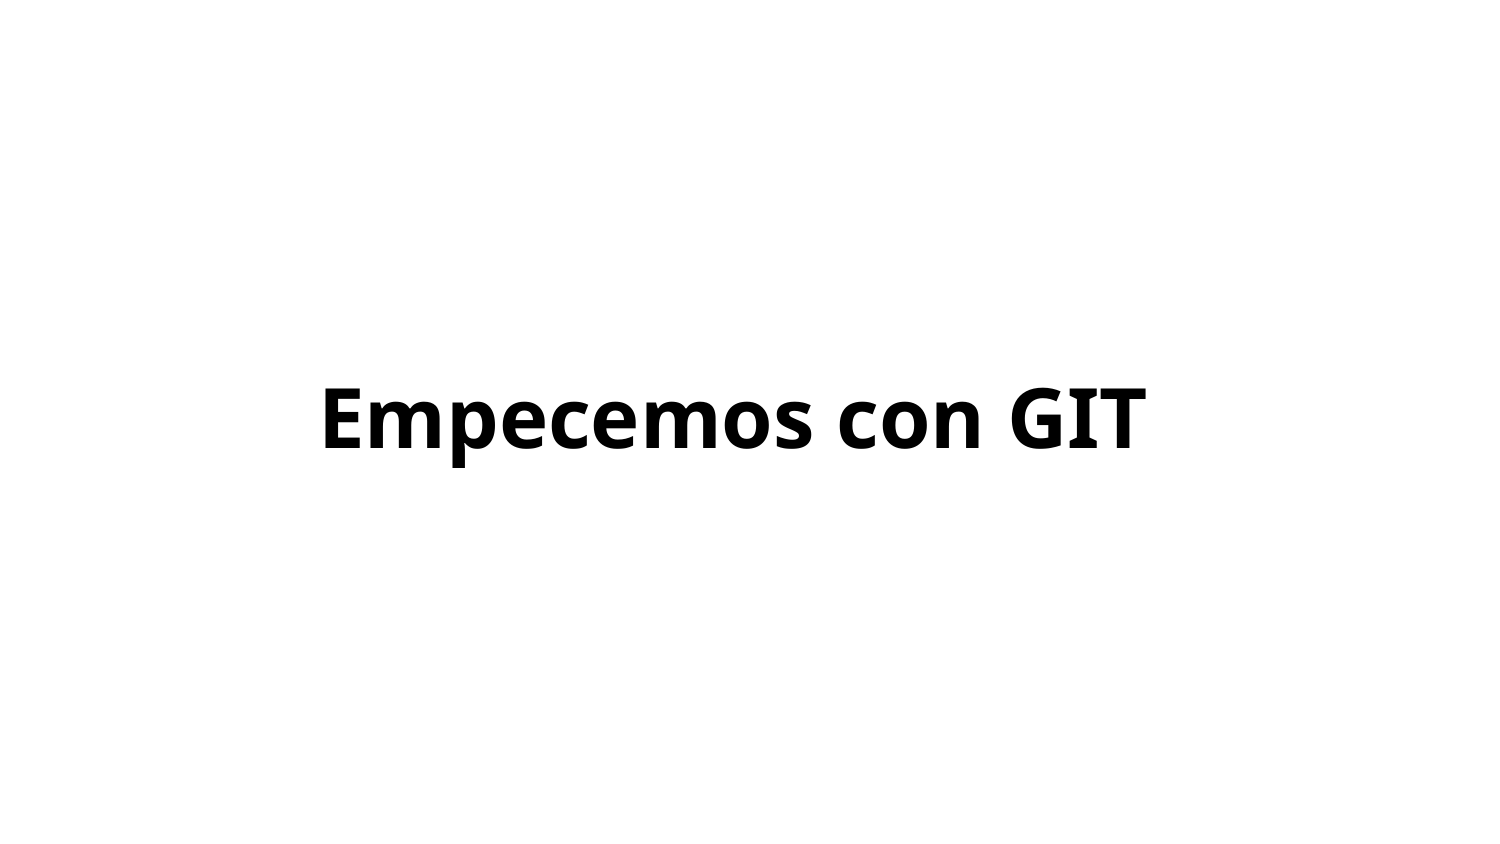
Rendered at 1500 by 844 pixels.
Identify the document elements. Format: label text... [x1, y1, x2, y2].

text_box Empecemos con GIT [223, 361, 1244, 482]
